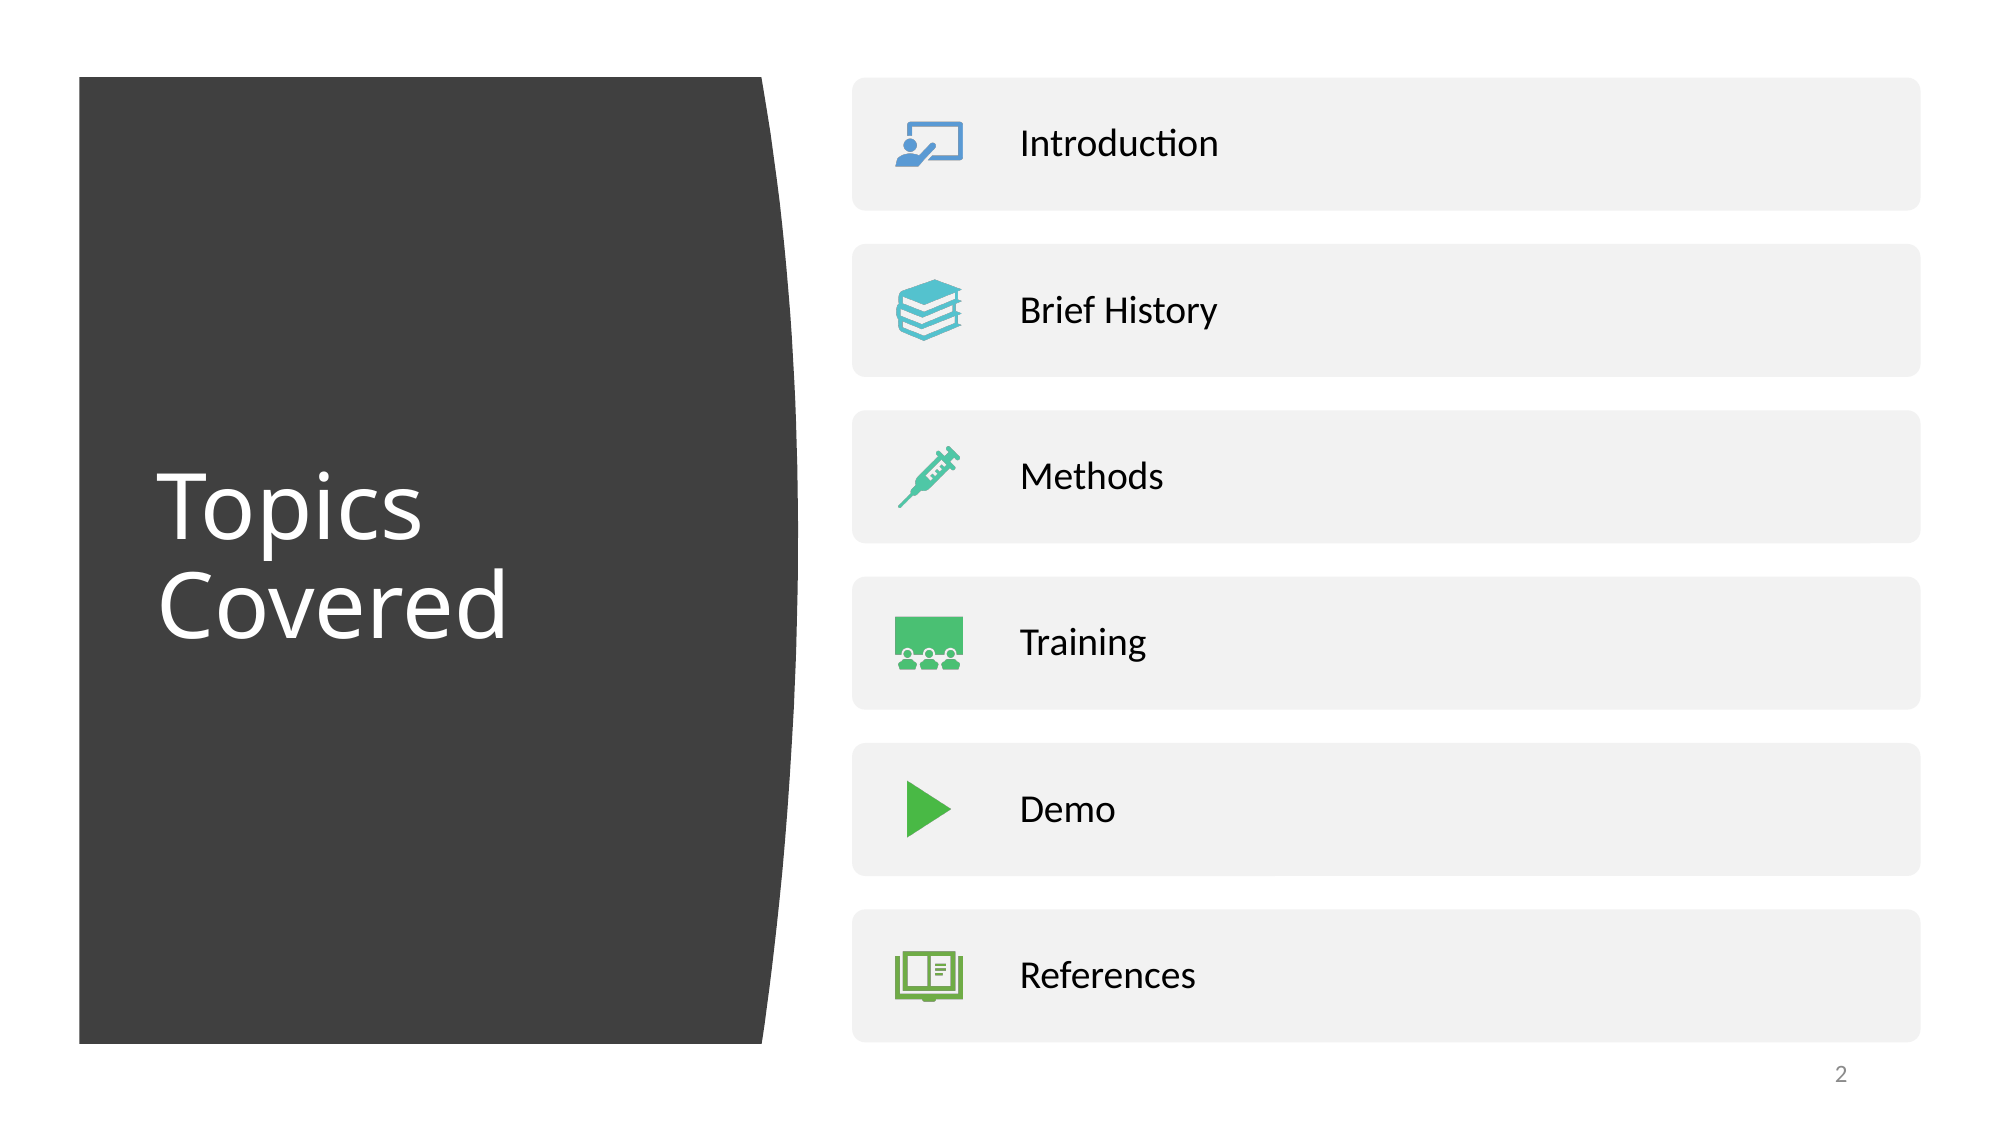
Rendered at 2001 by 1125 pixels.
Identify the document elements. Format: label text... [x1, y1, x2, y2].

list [852, 77, 1921, 1043]
text_box [78, 76, 800, 1045]
slide_number 2 [1759, 1043, 1863, 1103]
title Topics Covered [141, 166, 702, 953]
